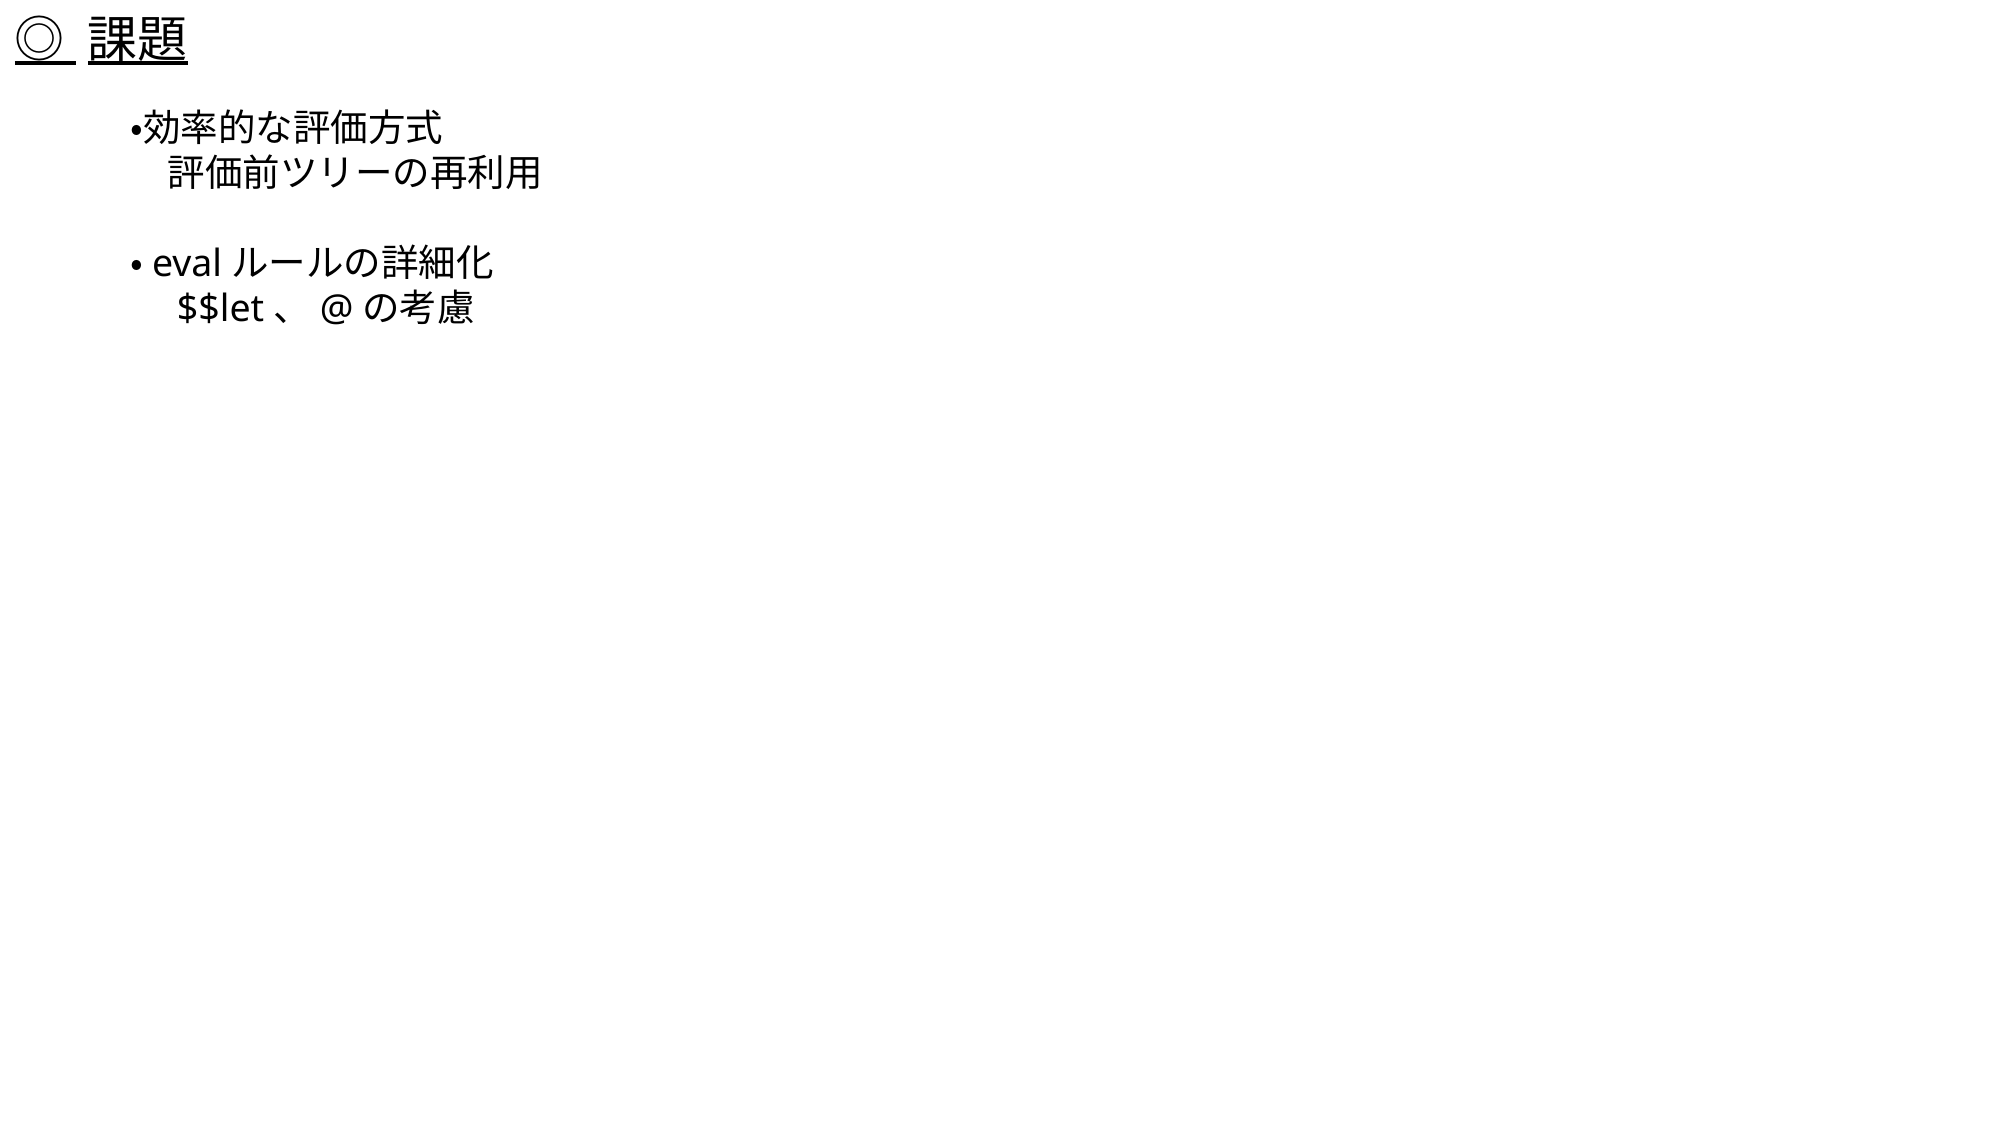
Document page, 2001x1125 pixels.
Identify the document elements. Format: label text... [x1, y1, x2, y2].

text_box ◎ 課題 [0, 0, 1037, 75]
text_box ・効率的な評価方式 評価前ツリーの再利用 ・evalルールの詳細化 $$let、@の考慮 [115, 96, 1807, 336]
